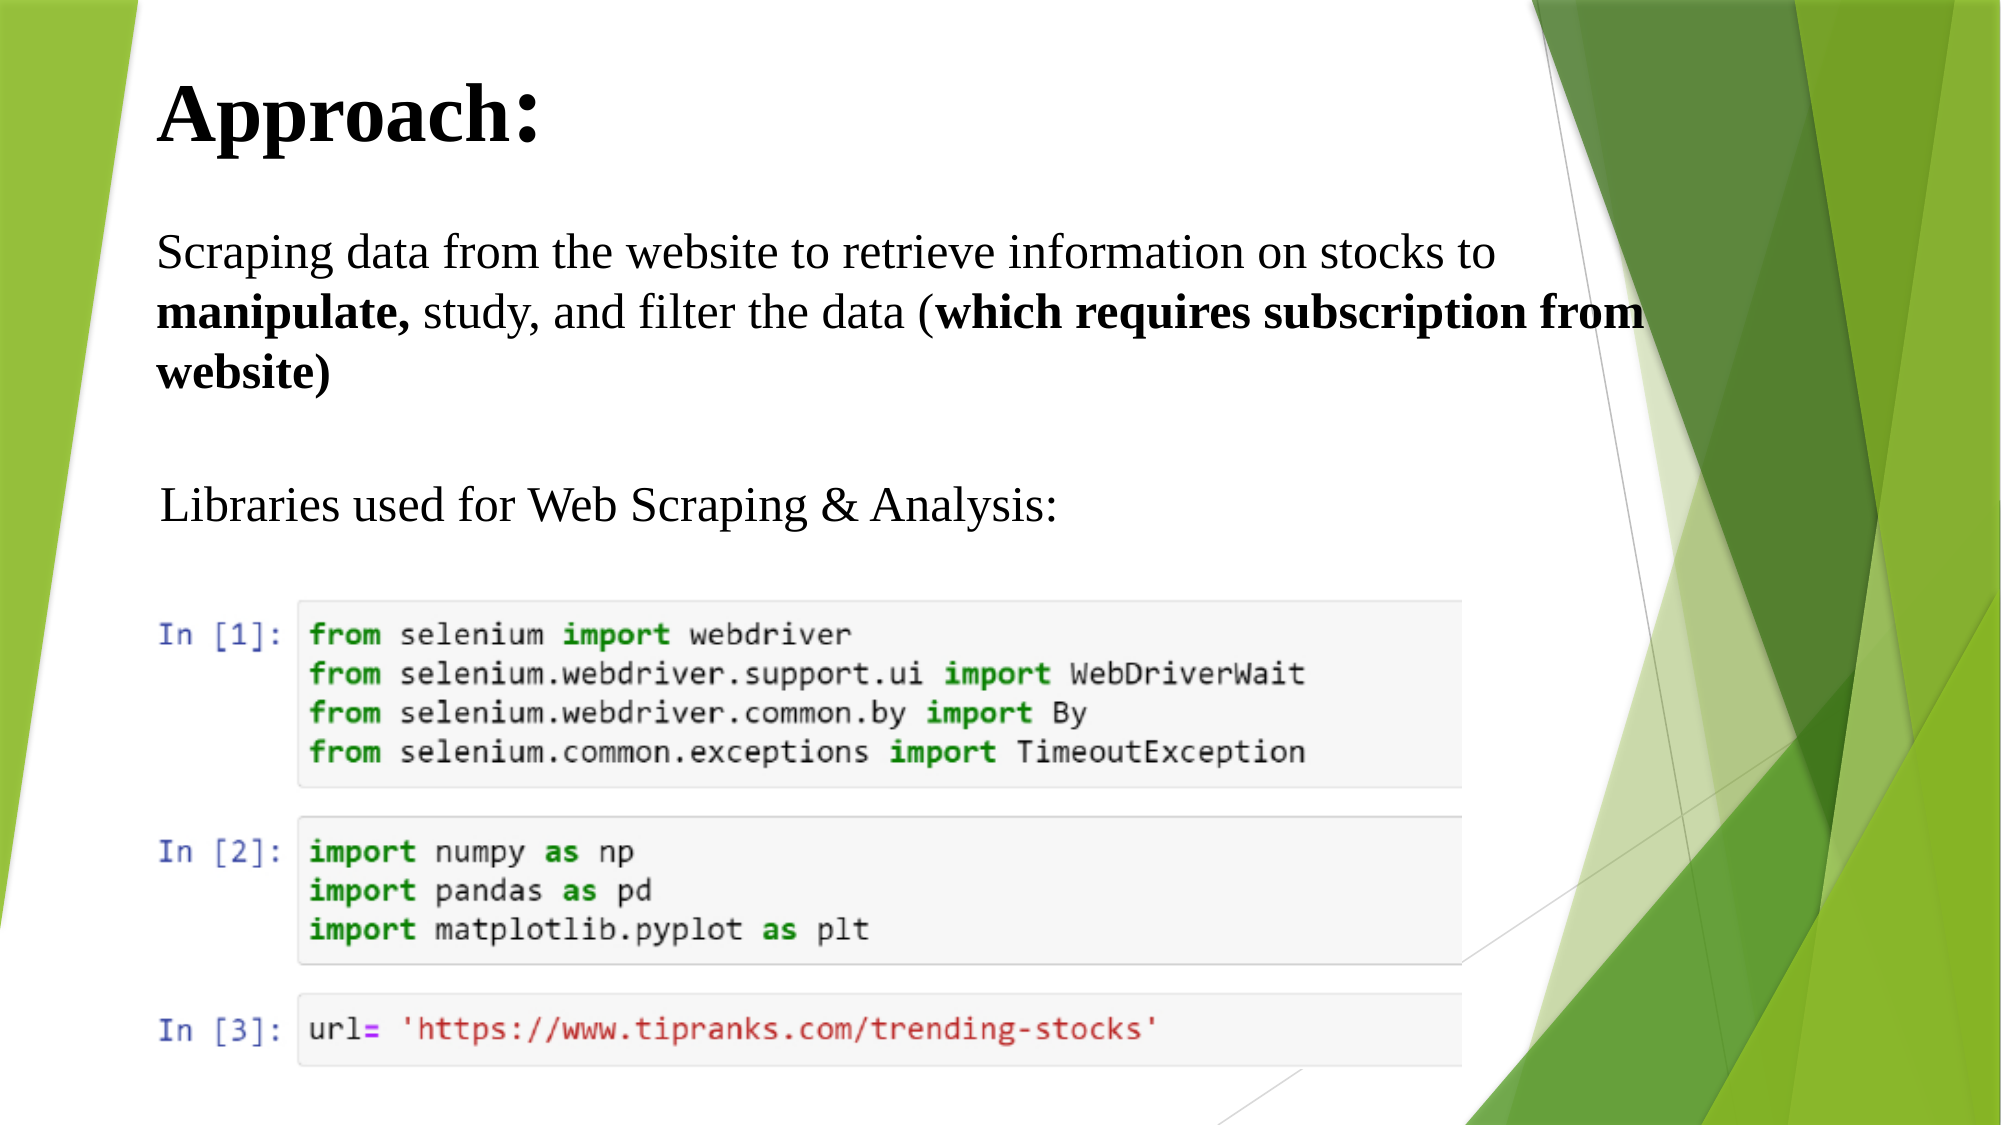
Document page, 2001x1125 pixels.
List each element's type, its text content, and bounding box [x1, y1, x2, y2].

picture [140, 594, 1462, 1069]
text_box Scraping data from the website to retrieve information on stocks to manipulate, study, and filter the data (which requires subscription from website) [141, 211, 1686, 407]
text_box Libraries used for Web Scraping & Analysis: [144, 463, 1074, 539]
text_box Approach: [141, 34, 777, 169]
